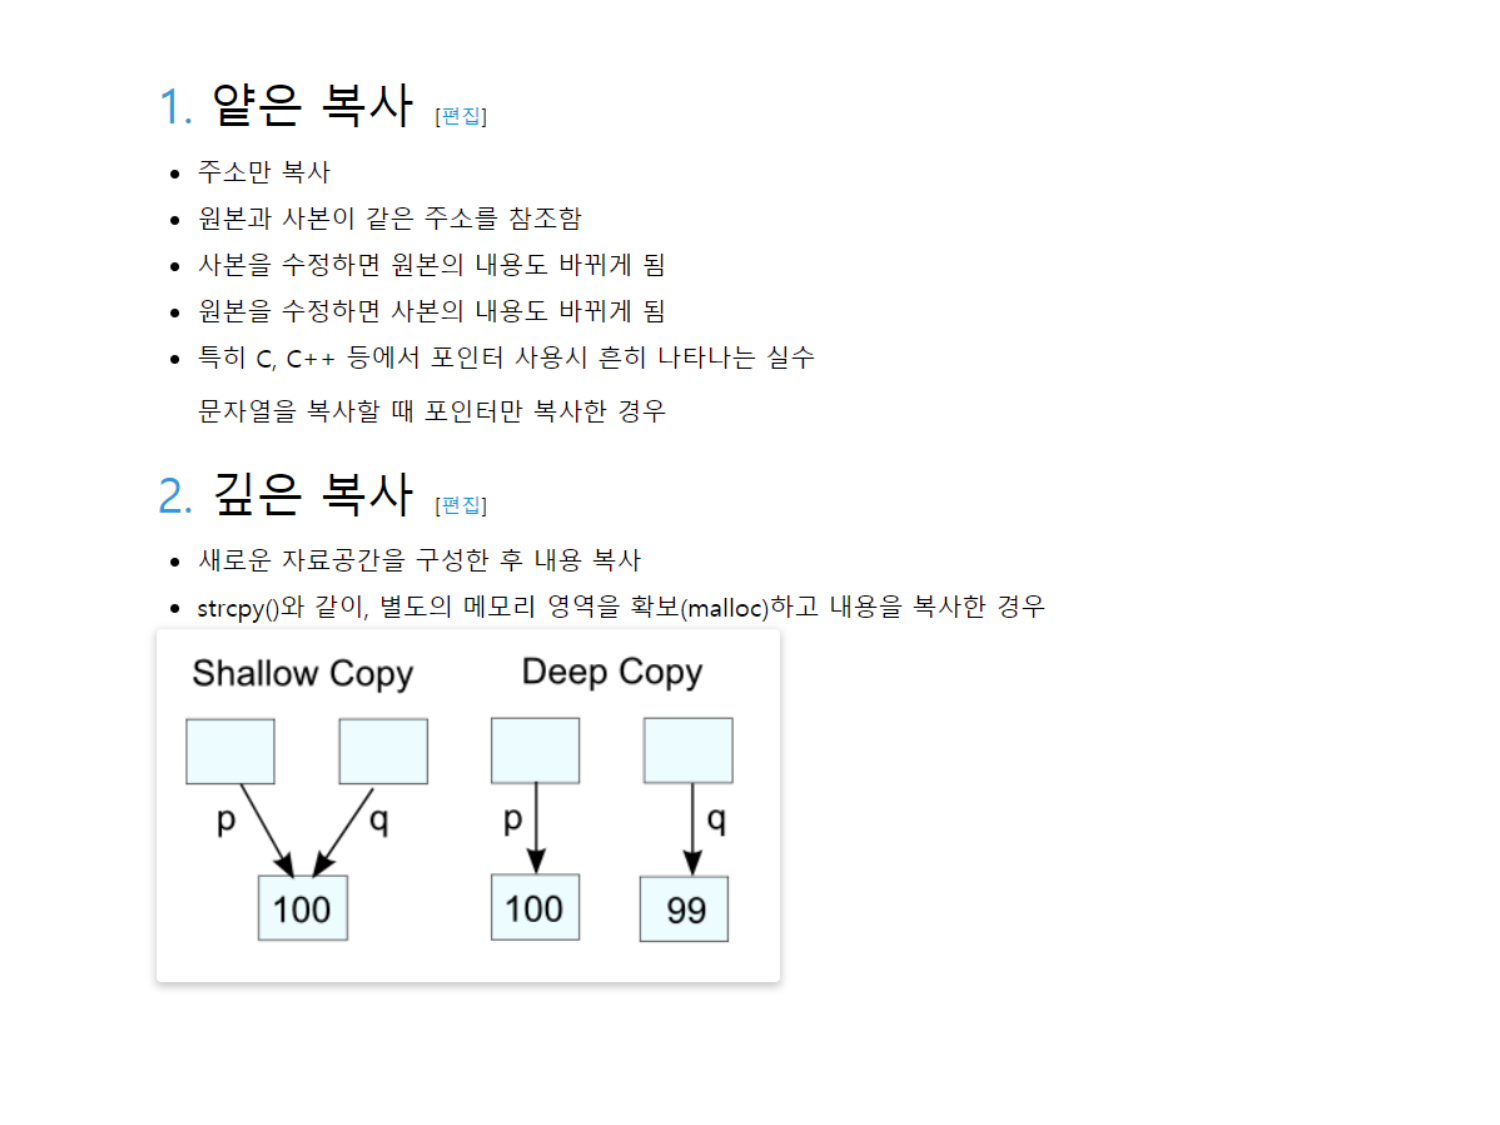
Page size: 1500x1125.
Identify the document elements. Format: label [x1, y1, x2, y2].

picture [123, 66, 1063, 1001]
